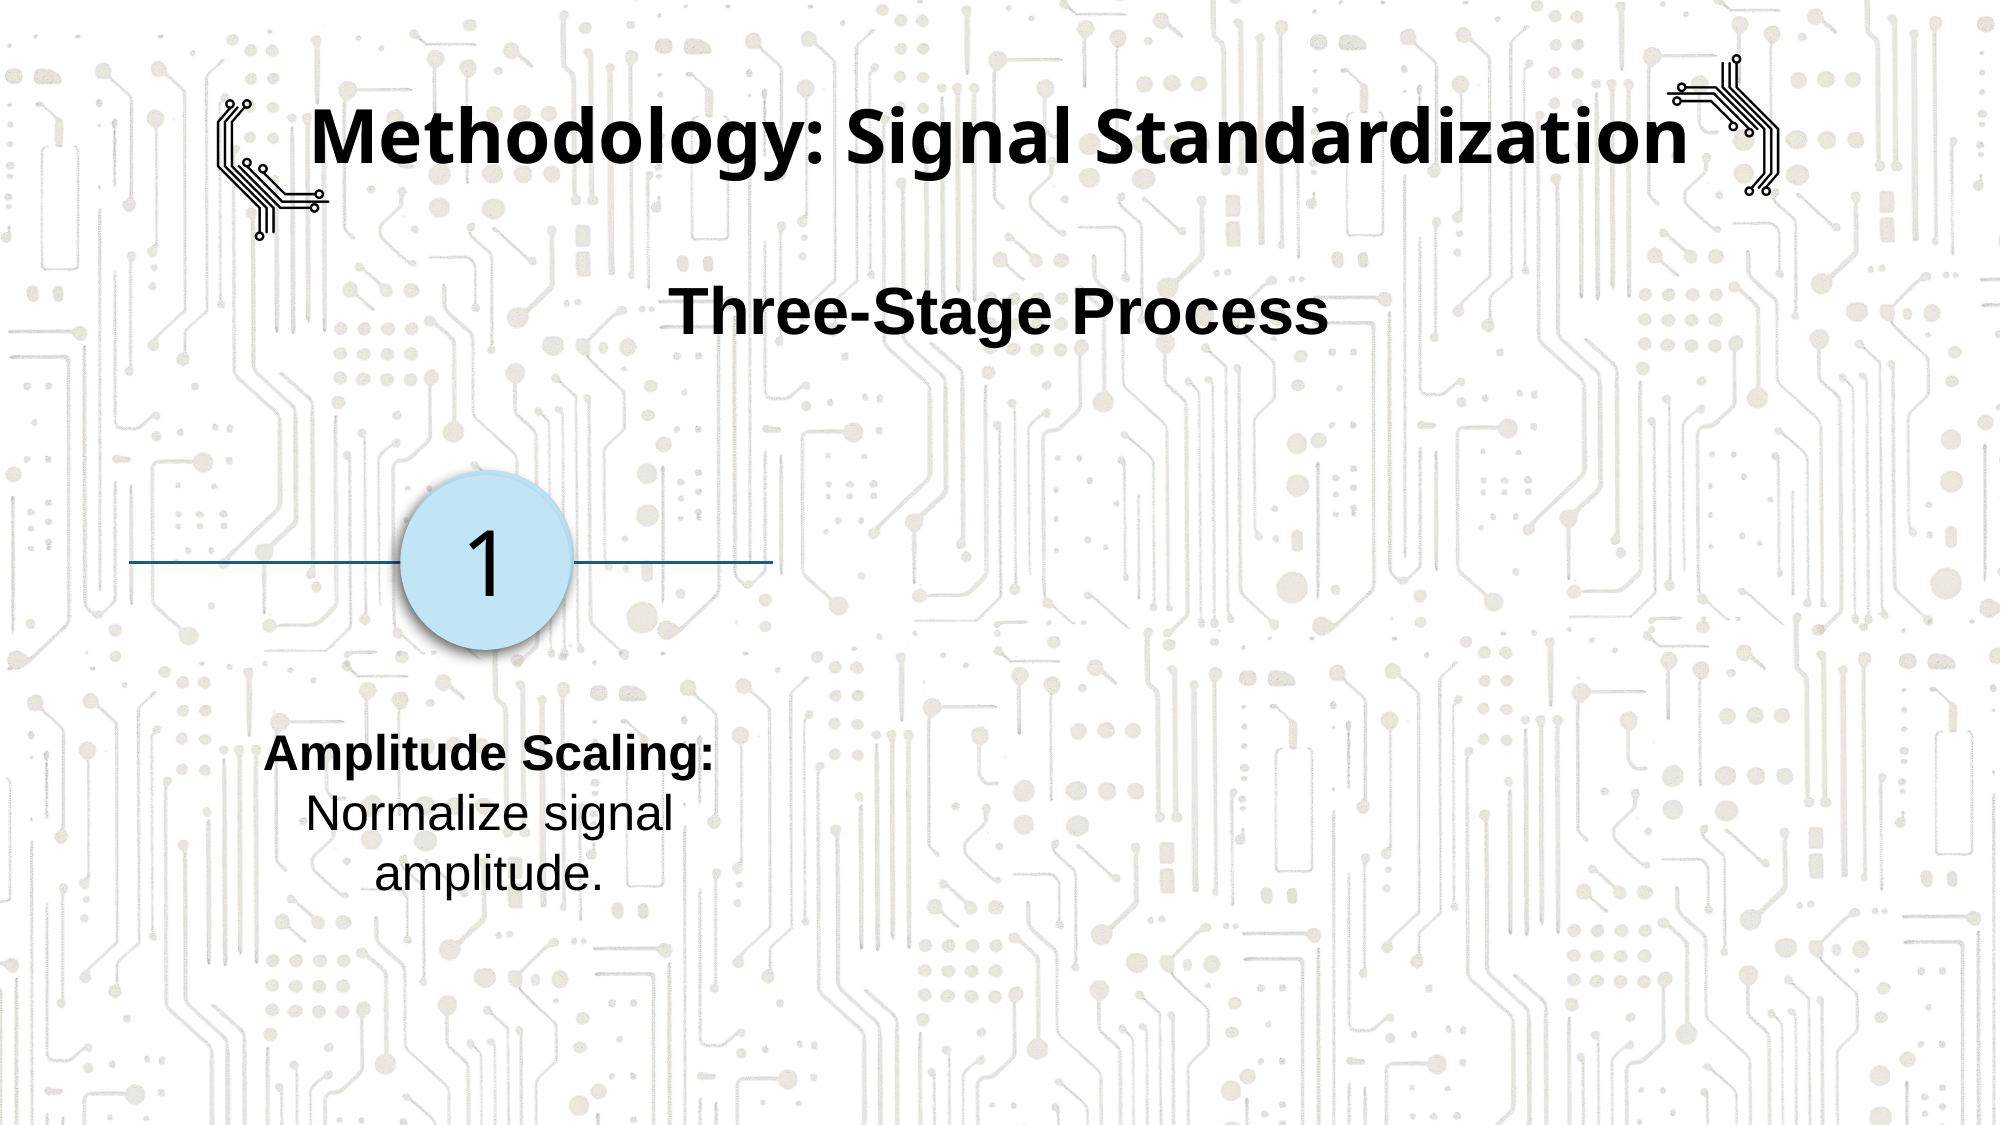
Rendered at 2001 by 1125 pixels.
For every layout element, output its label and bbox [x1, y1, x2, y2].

picture [138, 99, 409, 242]
picture [1588, 53, 1859, 196]
text_box [0, 0, 2000, 1125]
text_box [399, 474, 571, 651]
